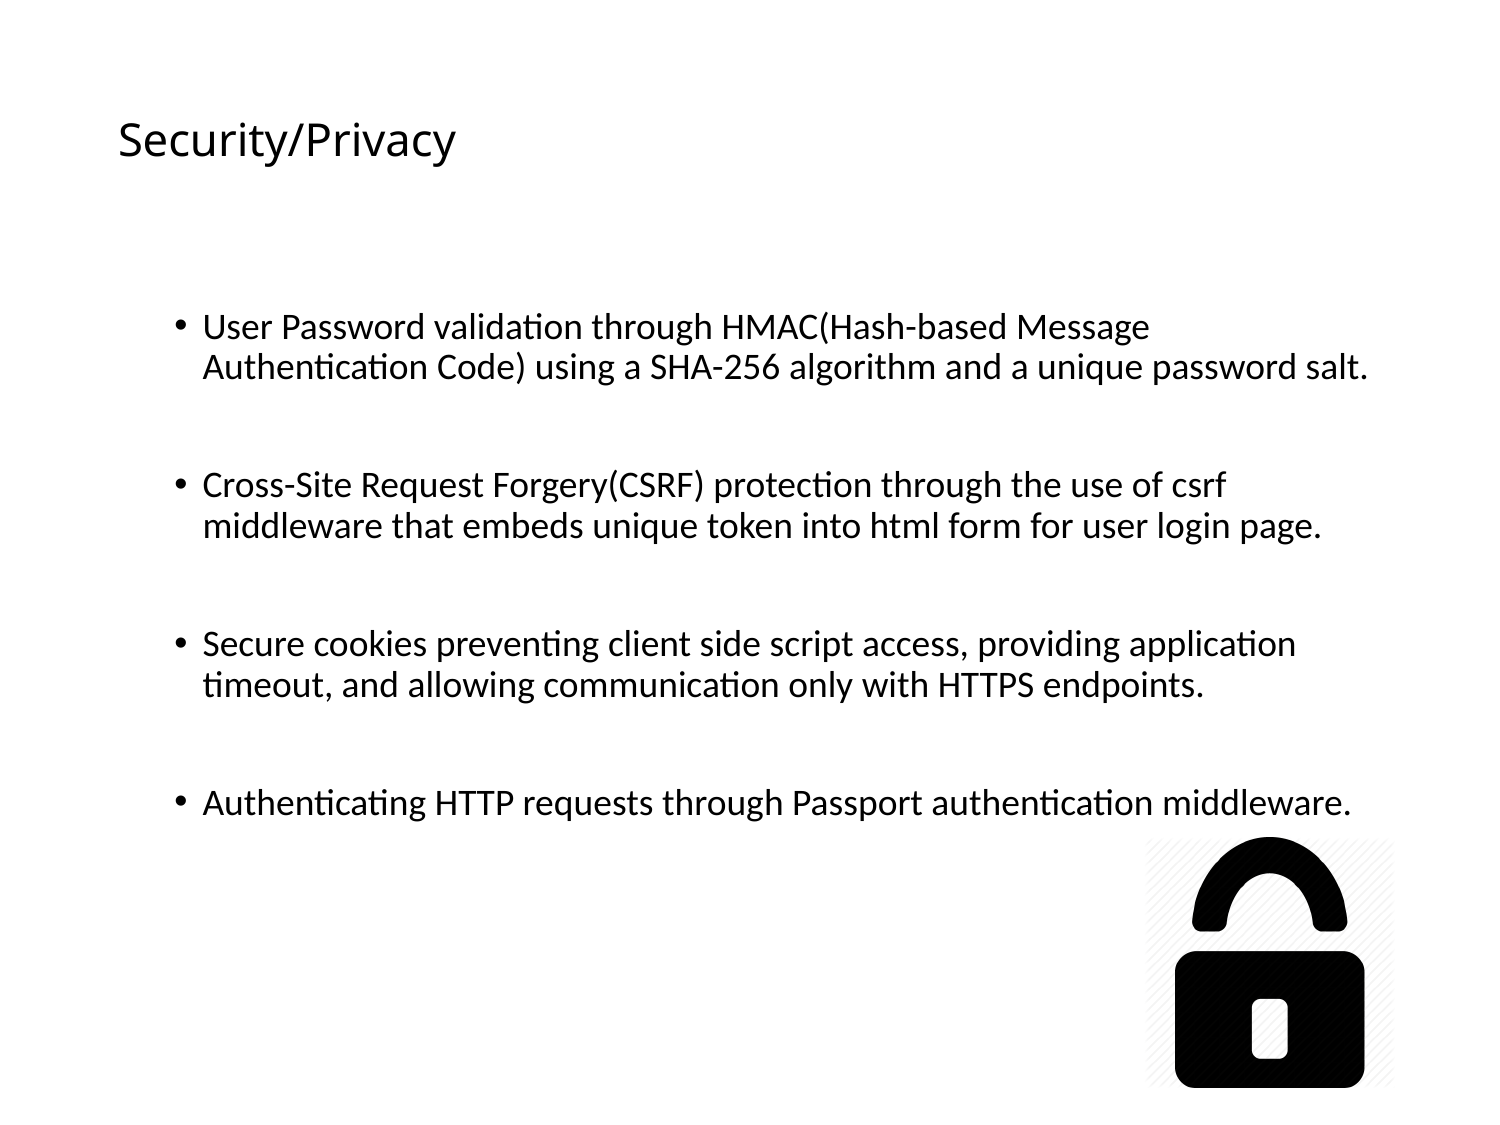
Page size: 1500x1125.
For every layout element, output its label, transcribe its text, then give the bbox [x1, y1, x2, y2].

title Security/Privacy [103, 59, 1397, 278]
list User Password validation through HMAC(Hash-based Message Authentication Code) using a SHA-256 algorithm and a unique password salt. Cross-Site Request Forgery(CSRF) protection through the use of csrf middleware that embeds unique token into html form for user login page. Secure cookies preventing client side script access, providing application timeout, and allowing communication only with HTTPS endpoints. Authenticating HTTP requests through Passport authentication middleware. [103, 299, 1397, 1014]
picture [1144, 837, 1395, 1088]
